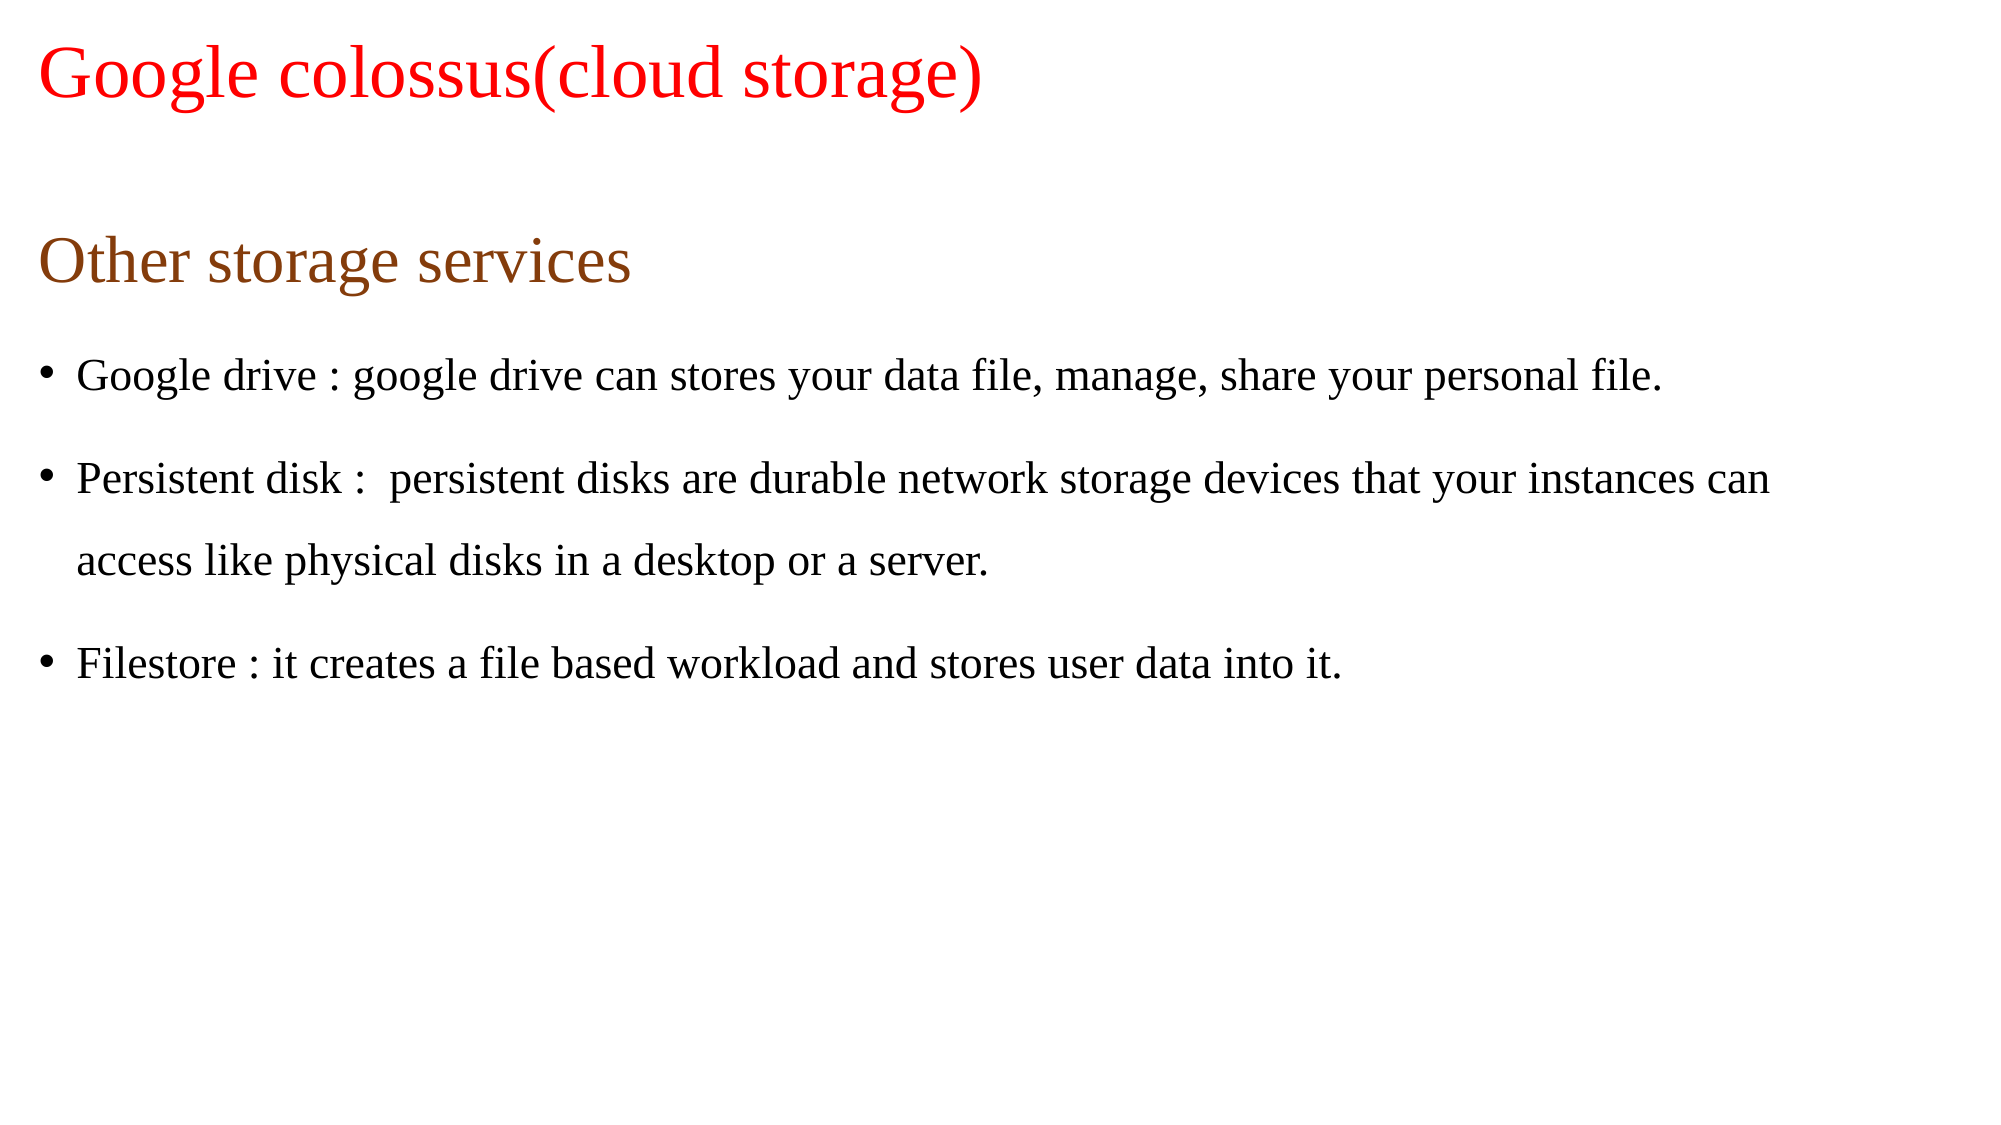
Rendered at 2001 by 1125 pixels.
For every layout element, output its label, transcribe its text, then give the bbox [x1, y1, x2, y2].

list Other storage services Google drive : google drive can stores your data file, manage, share your personal file. Persistent disk : persistent disks are durable network storage devices that your instances can access like physical disks in a desktop or a server. Filestore : it creates a file based workload and stores user data into it. [23, 168, 1858, 1112]
title Google colossus(cloud storage) [23, 13, 1956, 134]
